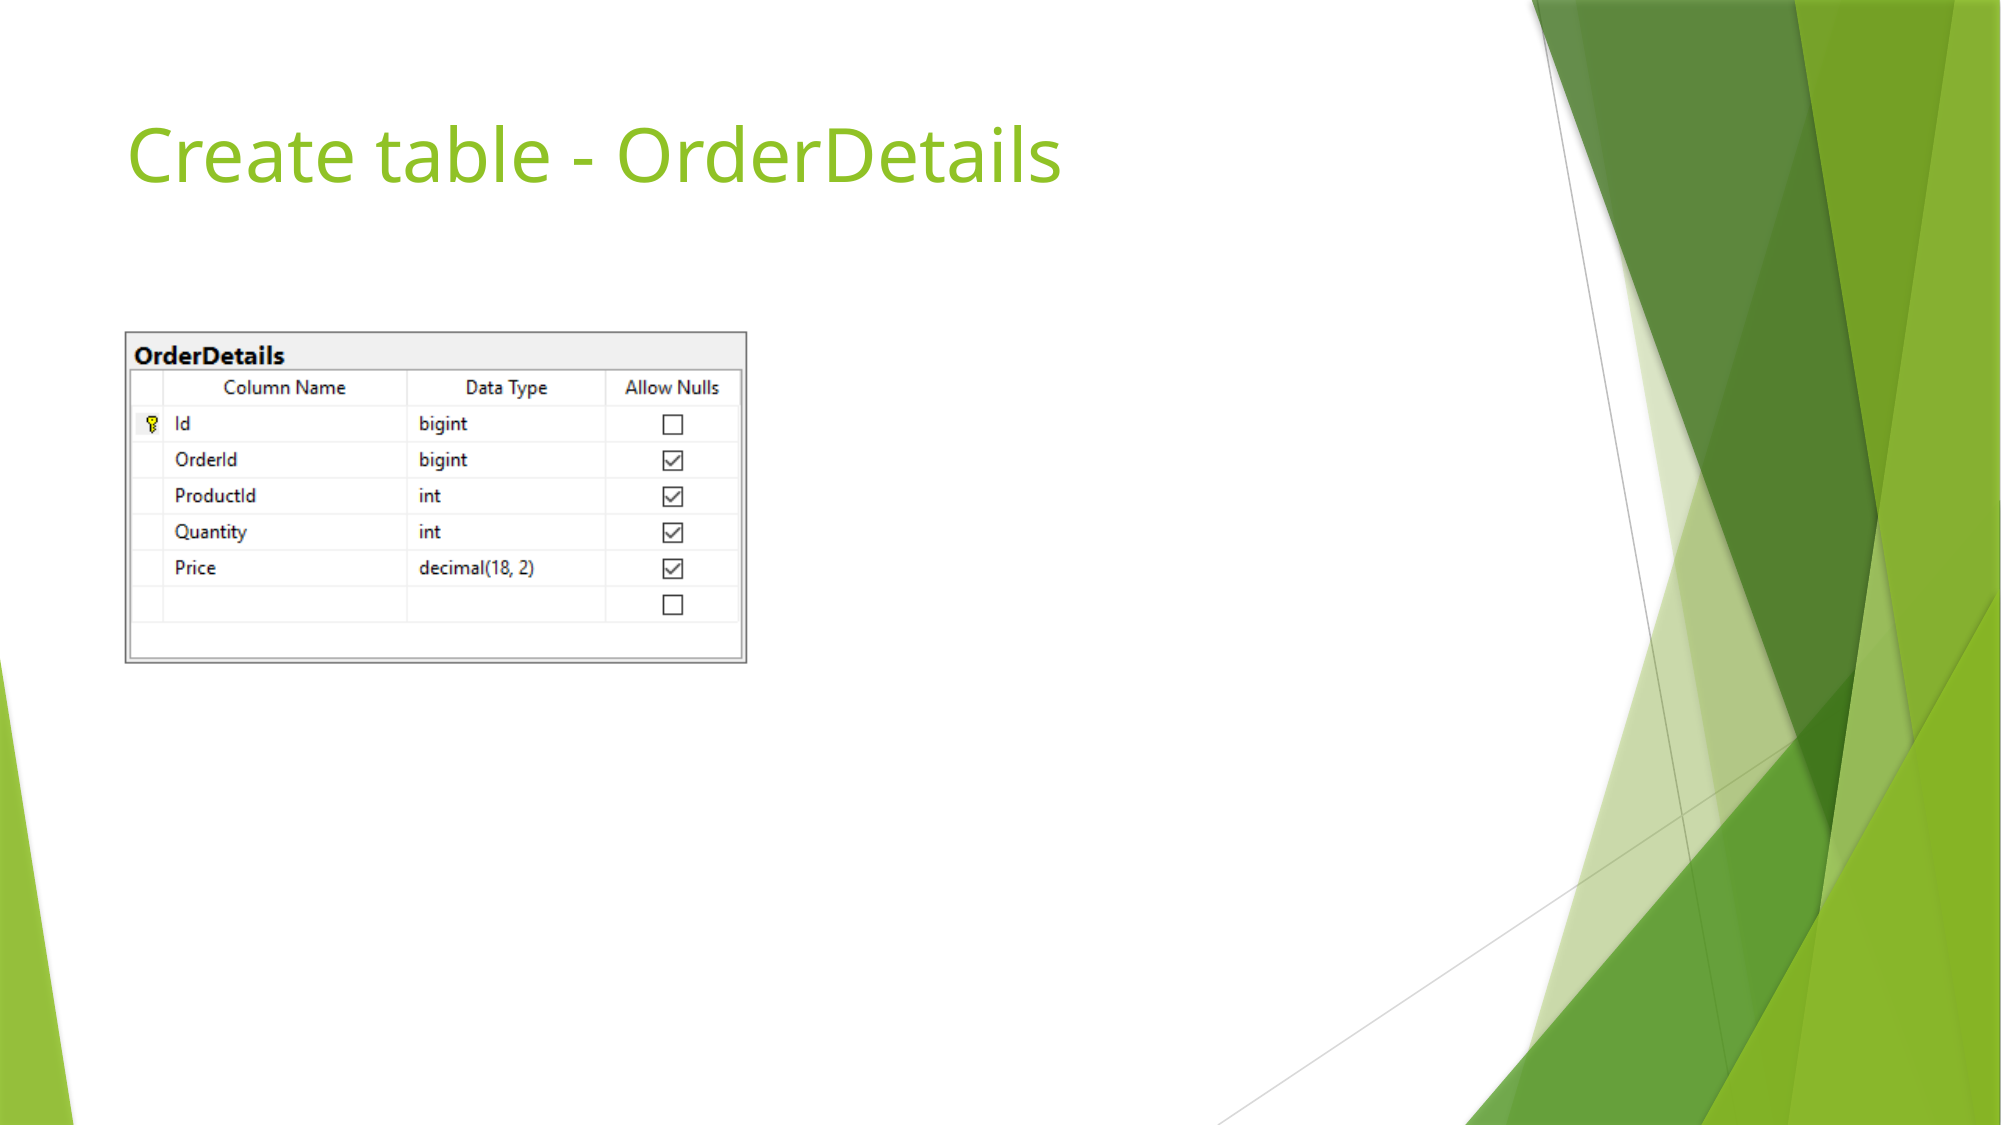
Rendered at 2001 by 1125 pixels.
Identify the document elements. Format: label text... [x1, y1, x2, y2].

title Create table - OrderDetails [111, 99, 1522, 317]
picture [110, 316, 774, 679]
